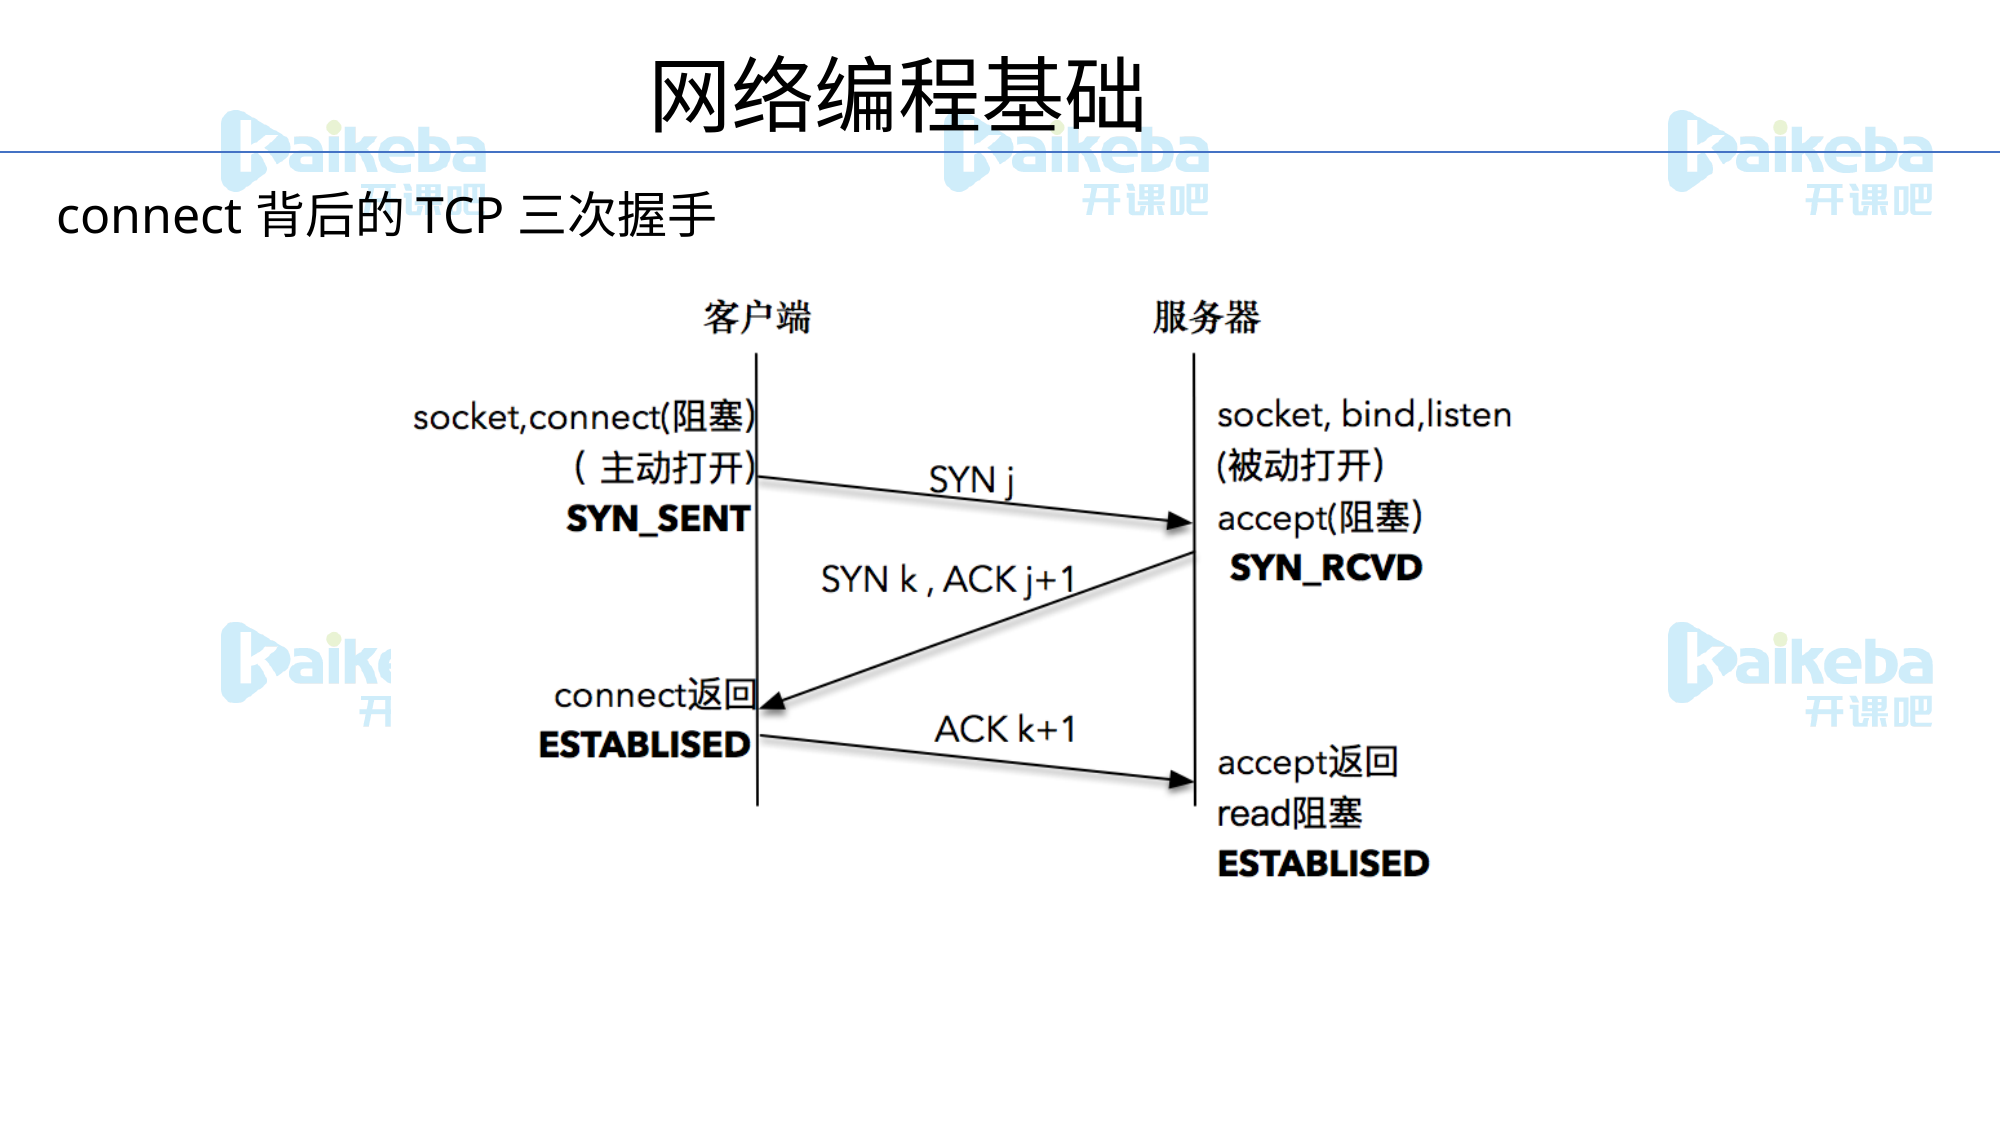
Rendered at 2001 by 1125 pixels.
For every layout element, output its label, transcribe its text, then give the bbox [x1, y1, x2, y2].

picture [391, 265, 1620, 963]
text_box connect背后的TCP三次握手 [41, 176, 1440, 252]
text_box 网络编程基础 [176, 35, 1620, 151]
